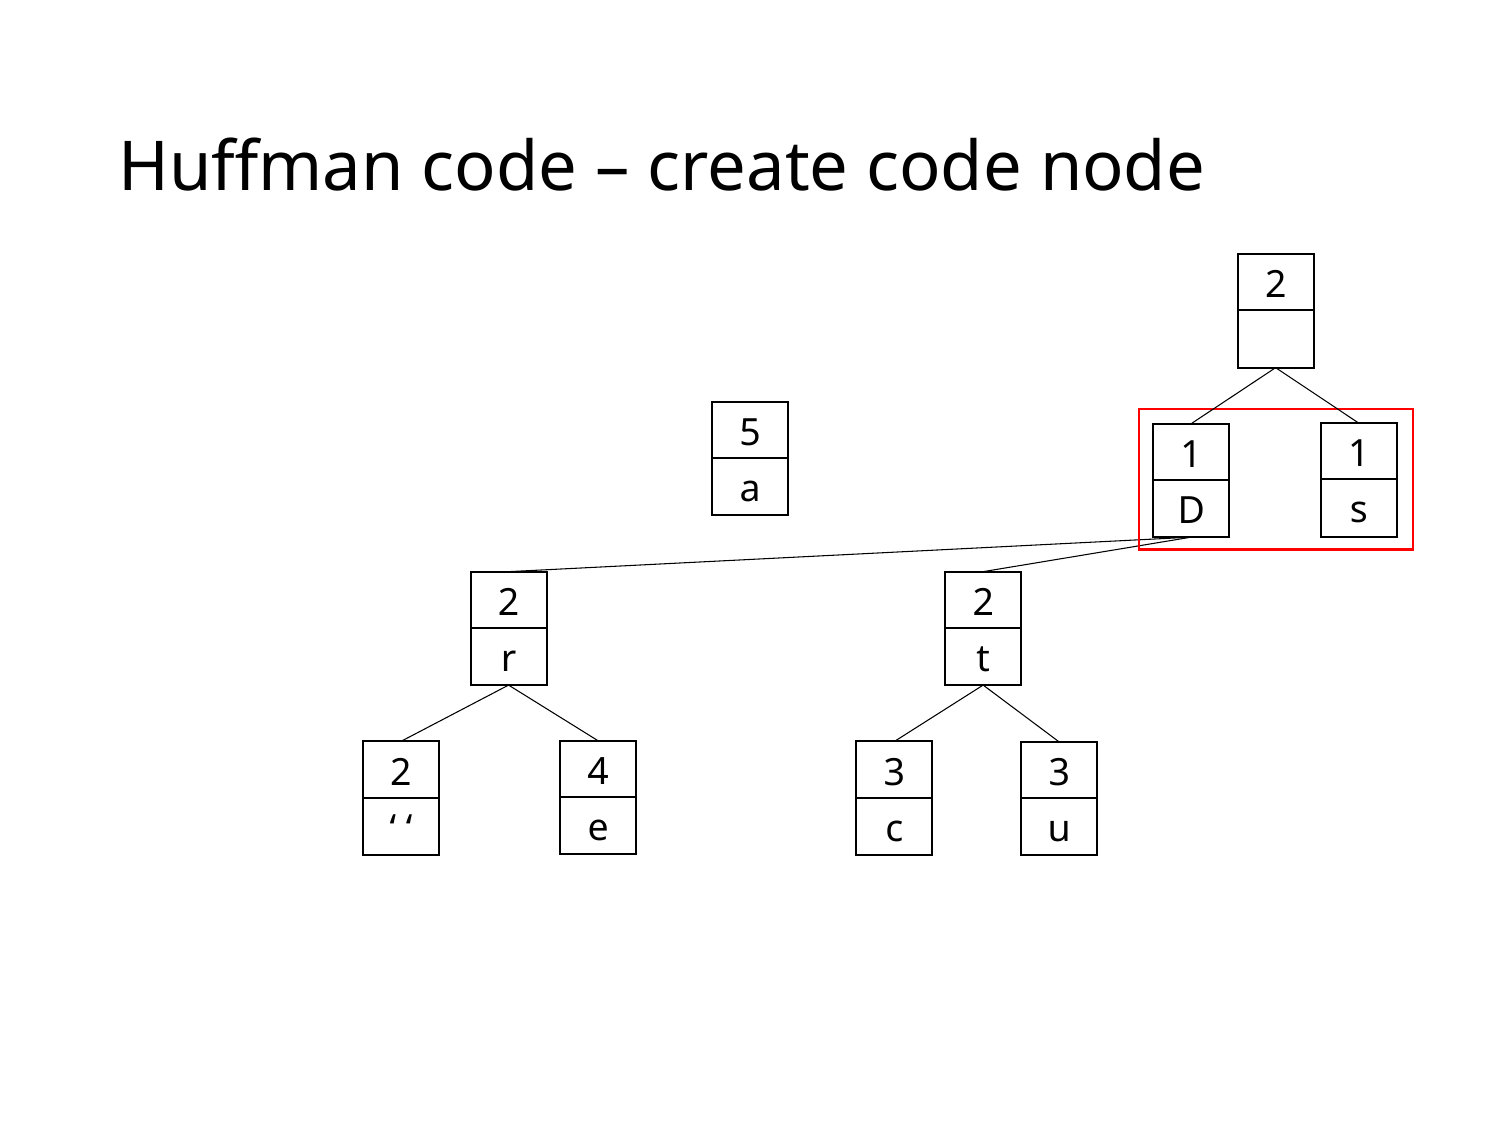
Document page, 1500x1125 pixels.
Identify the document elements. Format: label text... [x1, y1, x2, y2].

text_box [1138, 408, 1414, 551]
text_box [1237, 254, 1314, 367]
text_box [508, 515, 749, 572]
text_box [470, 571, 547, 685]
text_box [400, 685, 509, 742]
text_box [711, 401, 789, 515]
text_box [945, 571, 1022, 686]
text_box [1153, 423, 1230, 538]
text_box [856, 741, 933, 855]
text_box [1191, 367, 1275, 424]
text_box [894, 685, 984, 742]
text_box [1275, 367, 1359, 424]
title Huffman code – create code node [103, 59, 1397, 278]
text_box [508, 685, 599, 741]
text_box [560, 740, 637, 855]
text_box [749, 515, 984, 572]
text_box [984, 685, 1060, 742]
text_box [1320, 423, 1397, 537]
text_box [1021, 741, 1098, 856]
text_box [362, 741, 439, 855]
